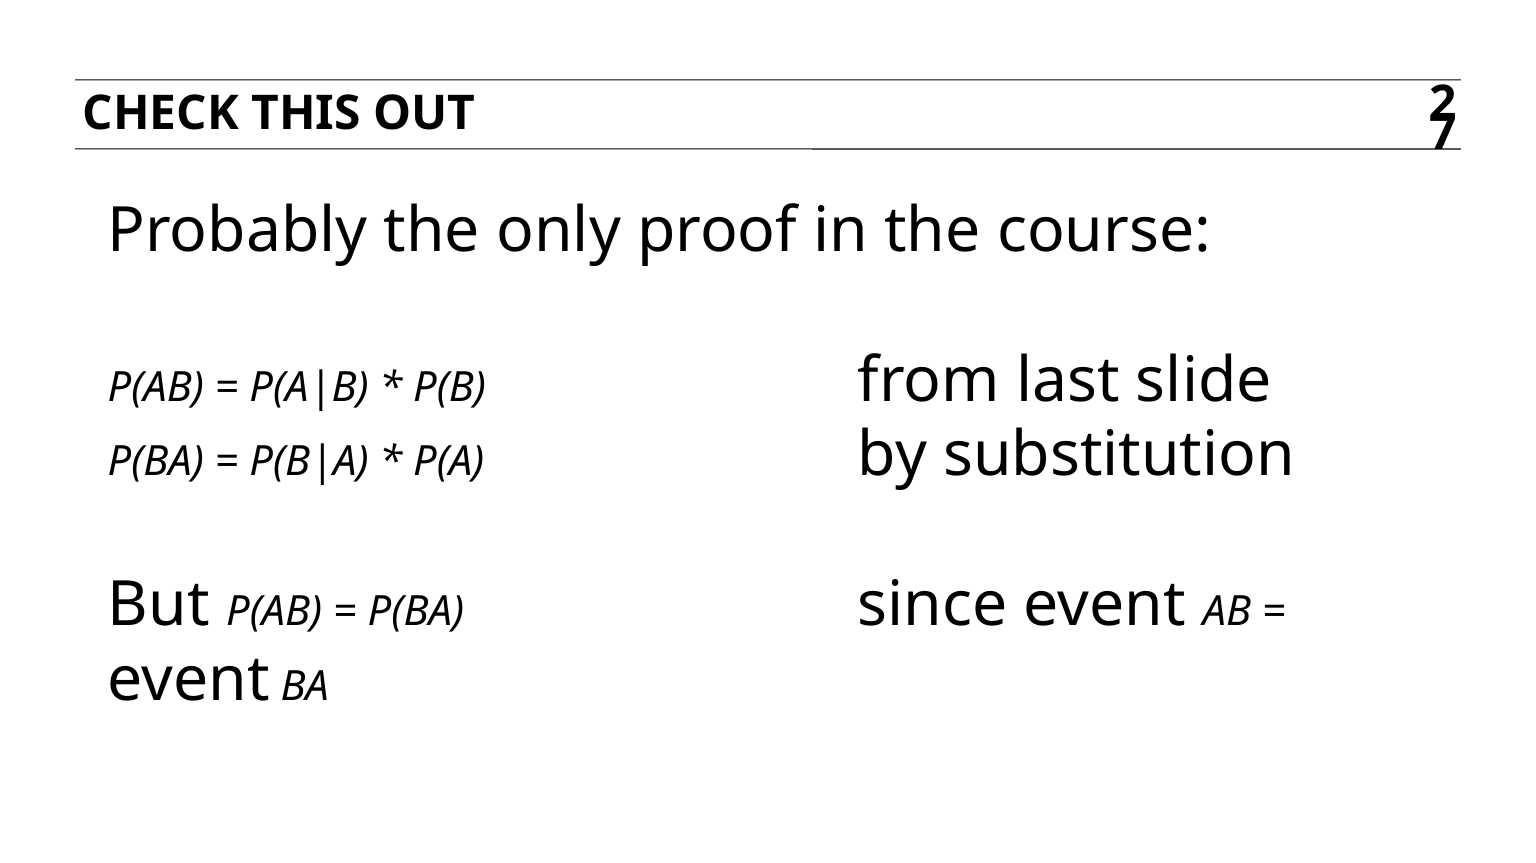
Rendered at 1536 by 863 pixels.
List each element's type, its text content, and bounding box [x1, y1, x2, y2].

slide_number 27 [1419, 86, 1461, 138]
list Check this out [67, 81, 1118, 132]
text_box Probably the only proof in the course: P(AB) = P(A|B) * P(B) from last slide P(BA) = P(B|A) * P(A) by substitution But P(AB) = P(BA) since event AB = event BA [92, 181, 1468, 721]
